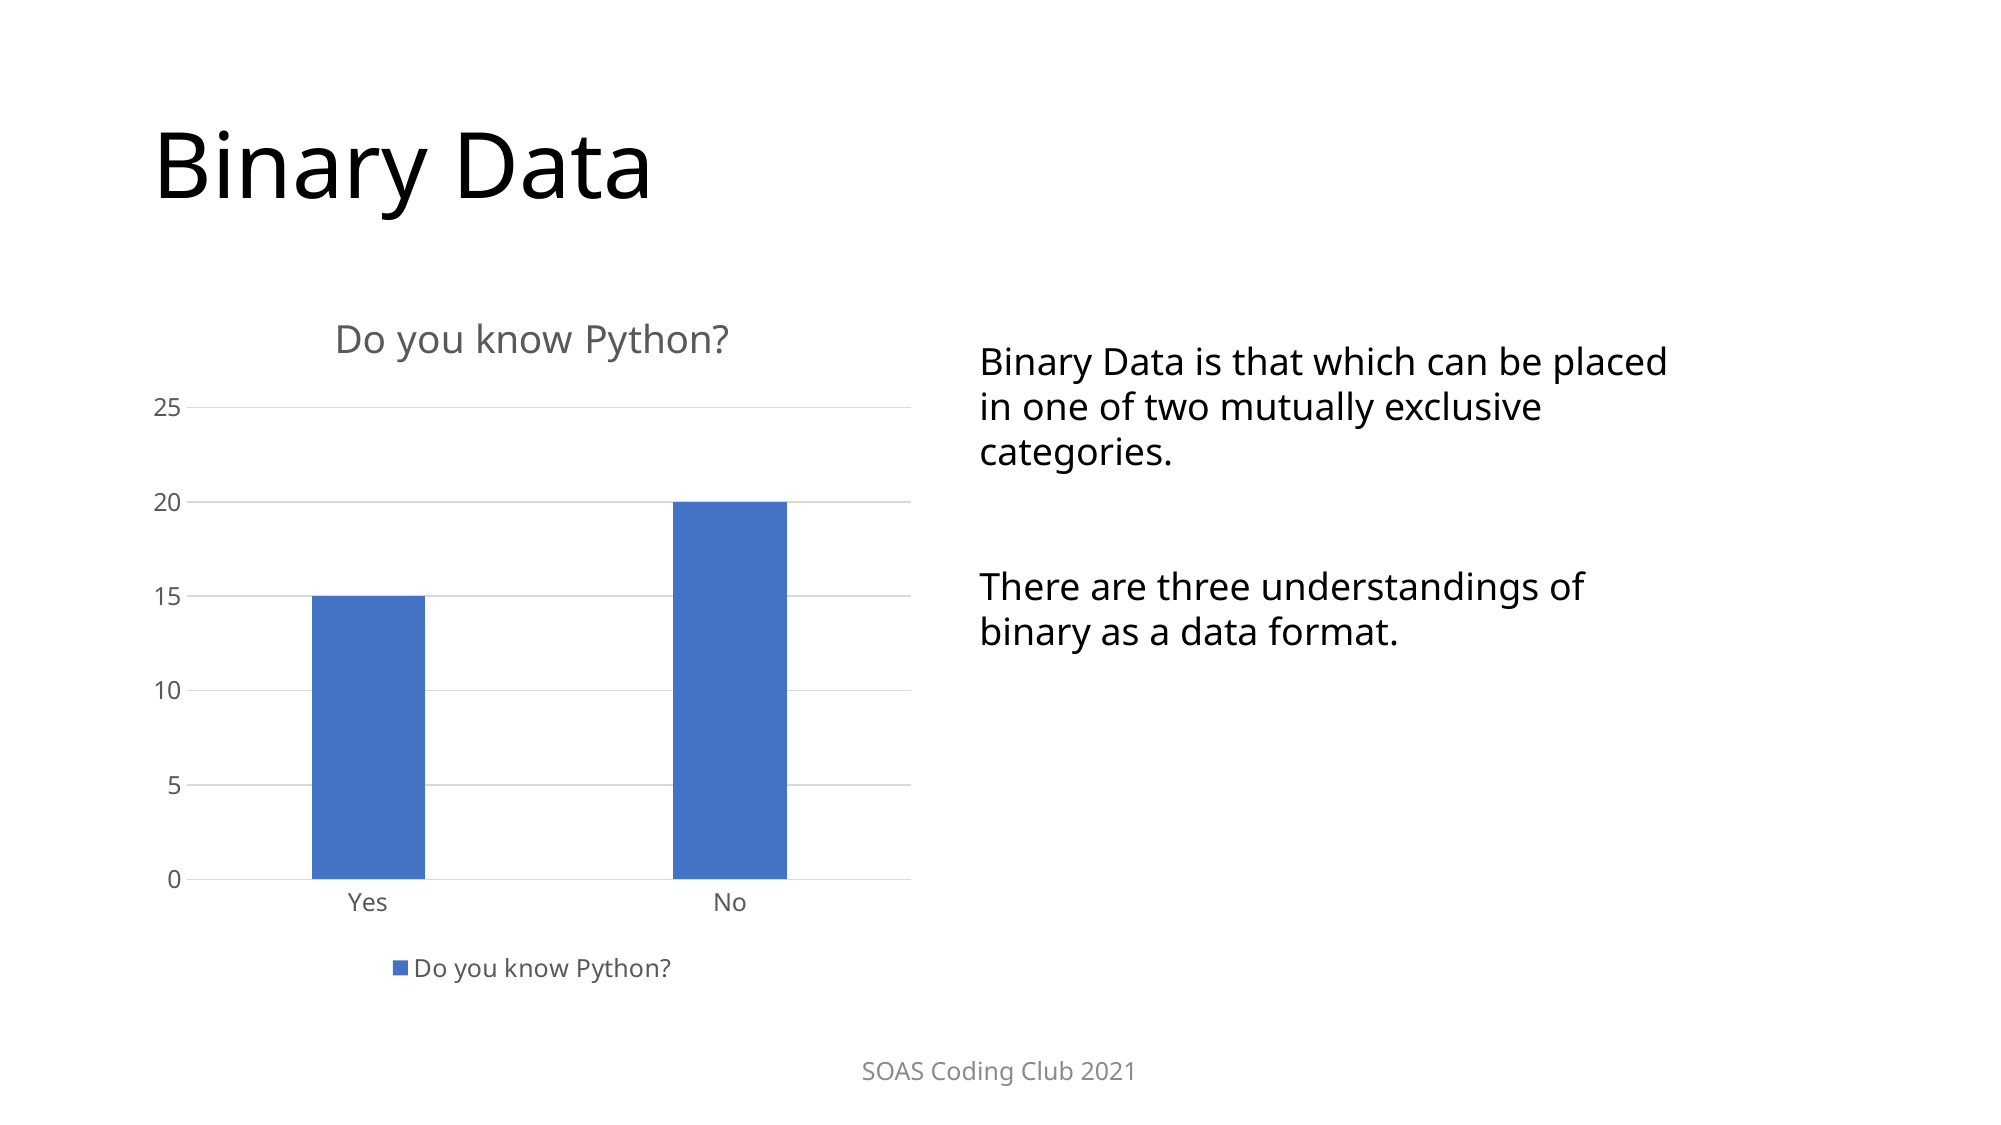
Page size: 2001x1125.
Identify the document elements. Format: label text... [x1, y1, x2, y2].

text_box Binary Data is that which can be placed in one of two mutually exclusive categories. There are three understandings of binary as a data format. [964, 330, 1707, 661]
footer SOAS Coding Club 2021 [662, 1042, 1338, 1103]
chart [137, 277, 927, 992]
title Binary Data [137, 59, 1863, 278]
